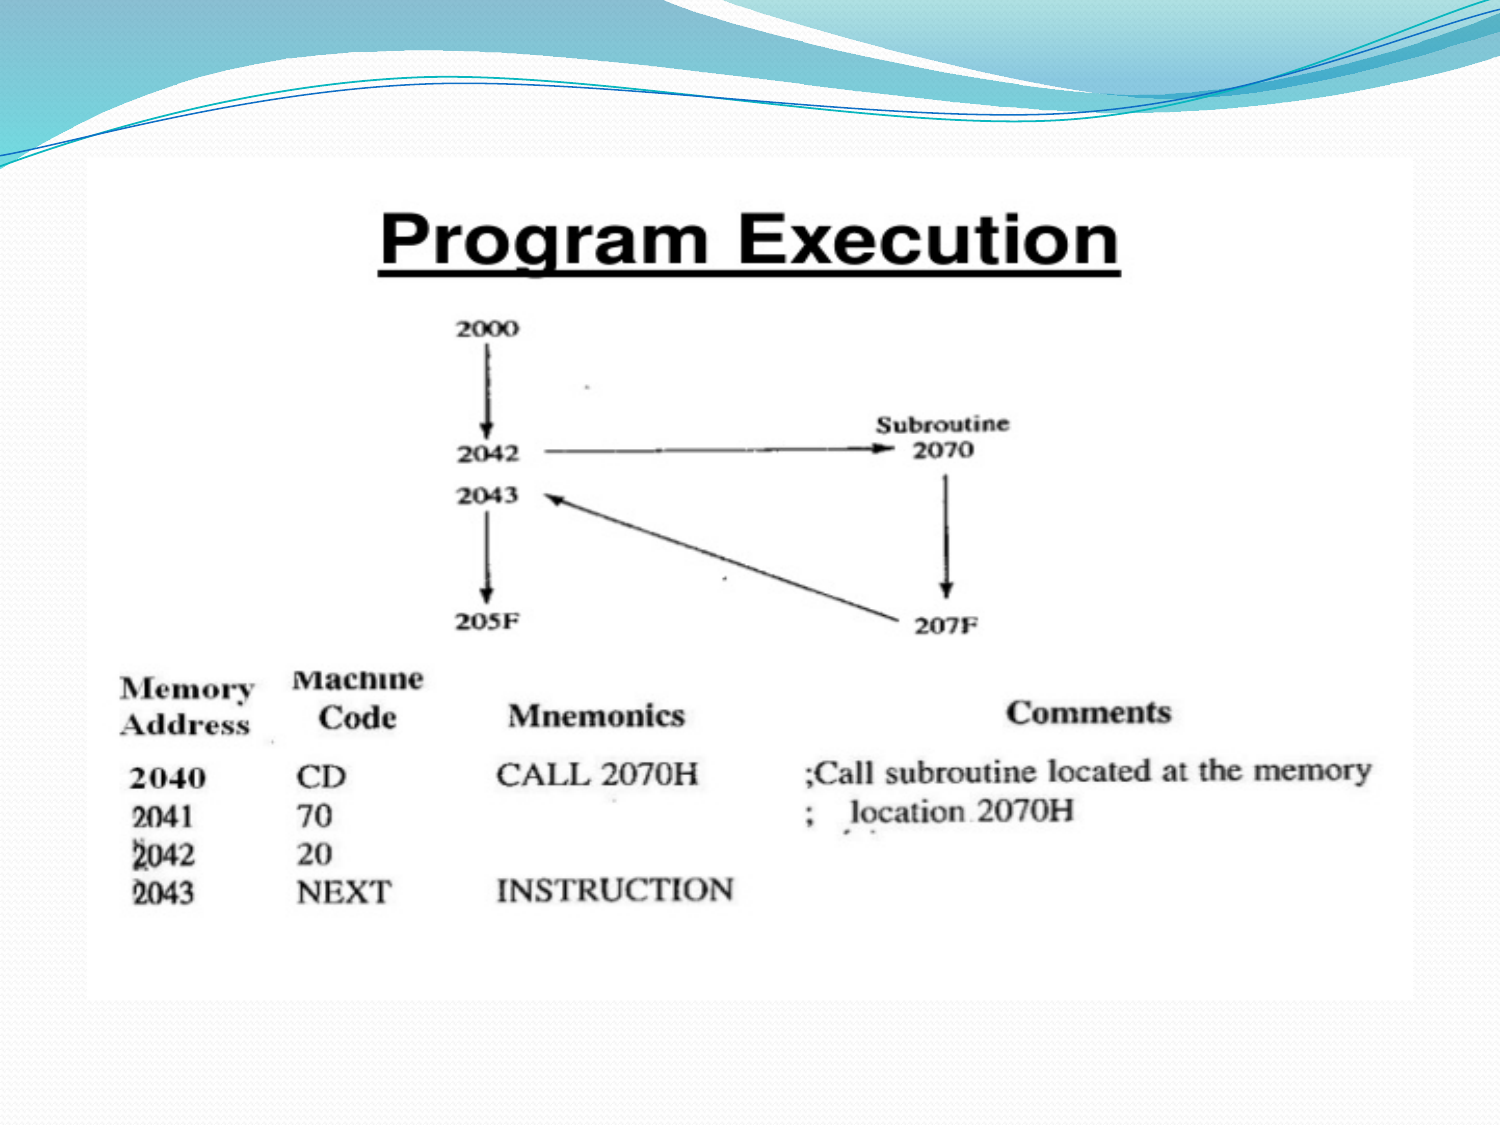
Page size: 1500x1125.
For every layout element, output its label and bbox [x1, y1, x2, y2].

picture [87, 158, 1413, 1001]
